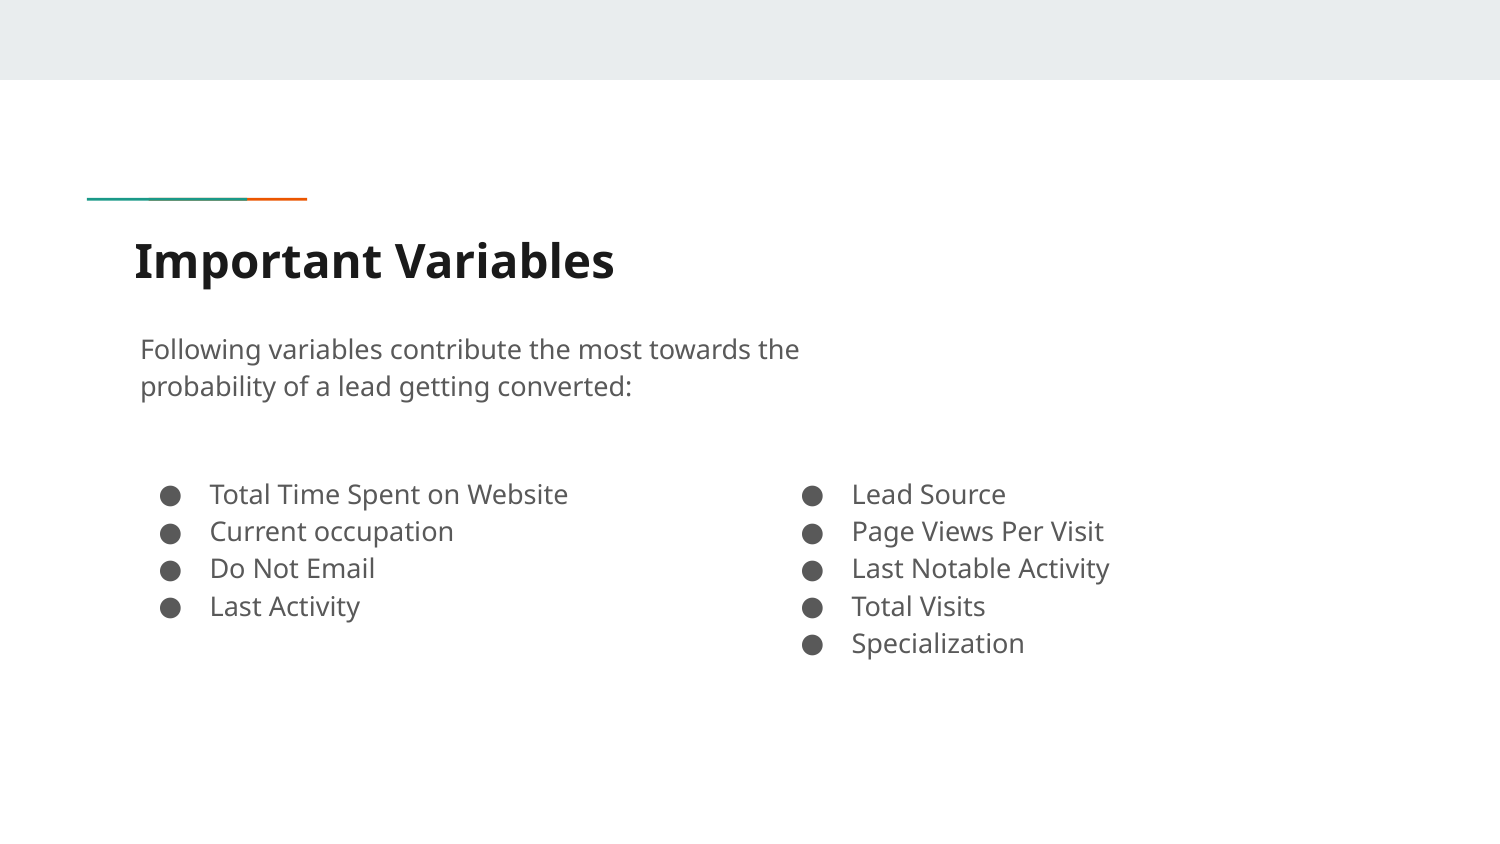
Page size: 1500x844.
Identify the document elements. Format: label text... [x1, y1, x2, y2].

list Lead Source Page Views Per Visit Last Notable Activity Total Visits Specialization [761, 400, 1381, 772]
text_box Following variables contribute the most towards the probability of a lead getting converted: [125, 312, 883, 417]
list Total Time Spent on Website Current occupation Do Not Email Last Activity [119, 400, 739, 772]
title Important Variables [119, 216, 1381, 305]
